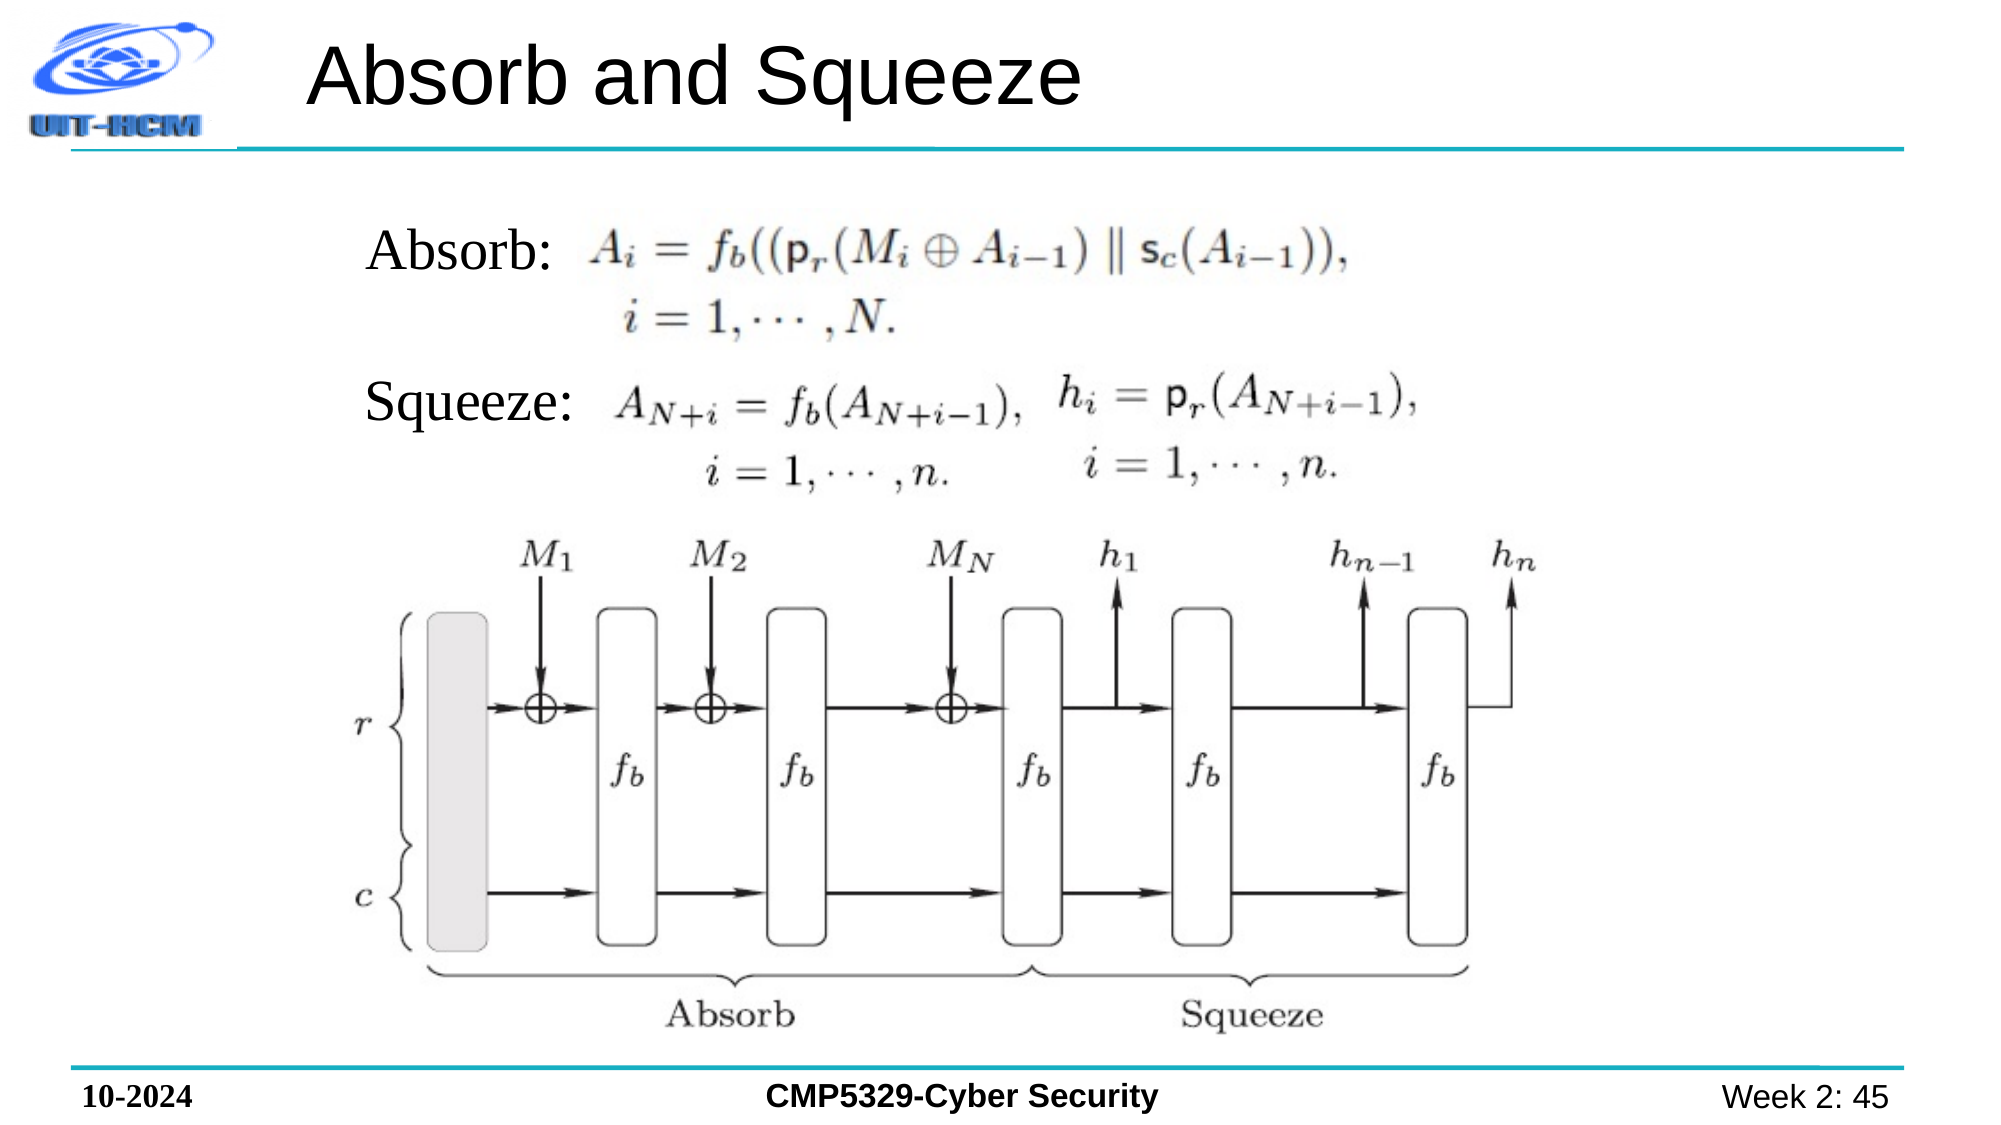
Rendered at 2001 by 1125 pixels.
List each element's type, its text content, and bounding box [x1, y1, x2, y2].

text_box Absorb: [350, 203, 569, 289]
picture [349, 516, 1545, 1038]
title Absorb and Squeeze [291, 0, 1529, 143]
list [586, 359, 1050, 513]
text_box Squeeze: [349, 354, 581, 440]
picture [576, 208, 1428, 494]
picture [7, 8, 237, 149]
